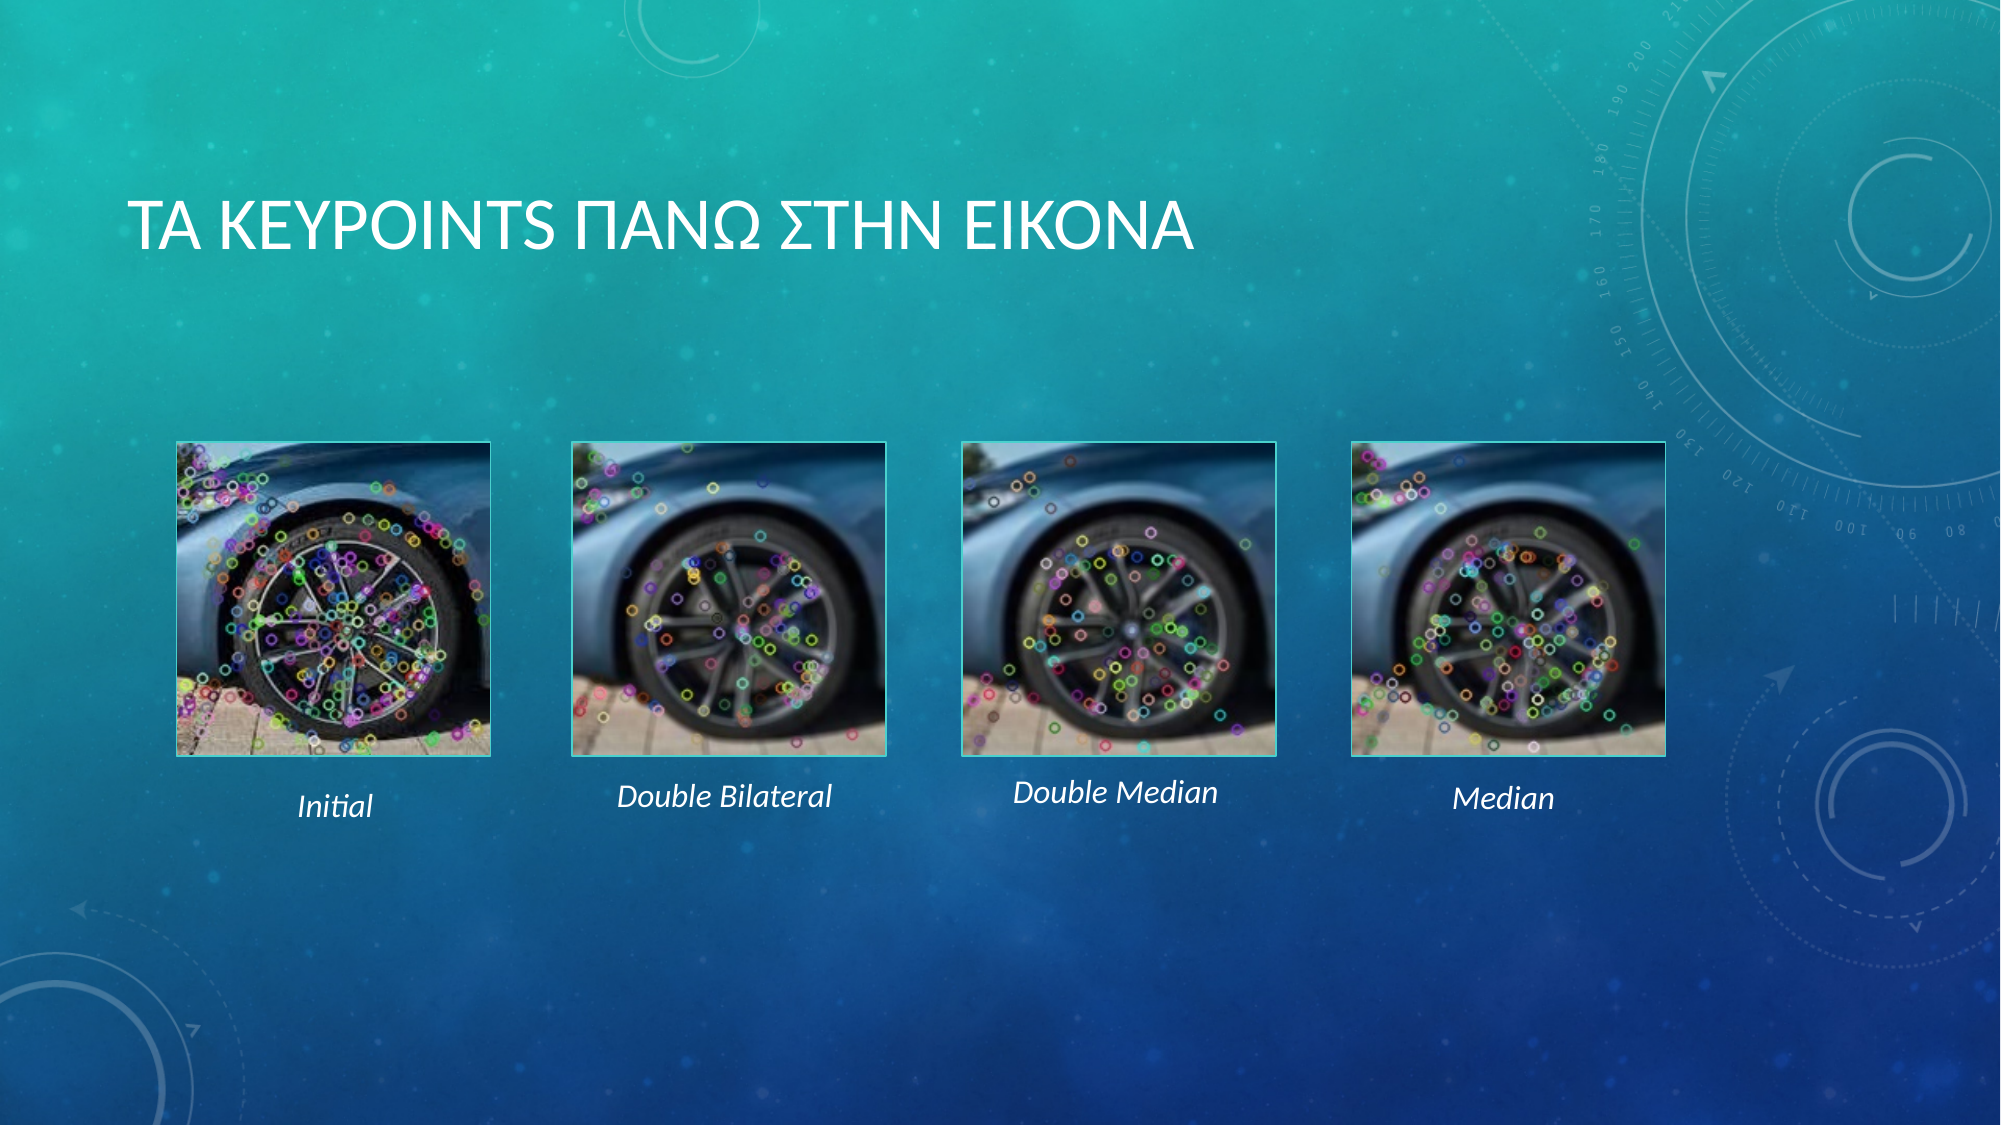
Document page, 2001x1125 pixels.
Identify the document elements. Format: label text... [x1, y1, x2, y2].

title TA KEYPOINTS ΠΑΝΩ ΣΤΗΝ ΕΙΚΟΝΑ [112, 99, 1775, 339]
text_box Double Median [985, 768, 1247, 819]
text_box Initial [204, 776, 467, 832]
picture [0, 0, 2001, 1125]
text_box Double Bilateral [594, 768, 856, 822]
text_box Median [1372, 768, 1635, 824]
